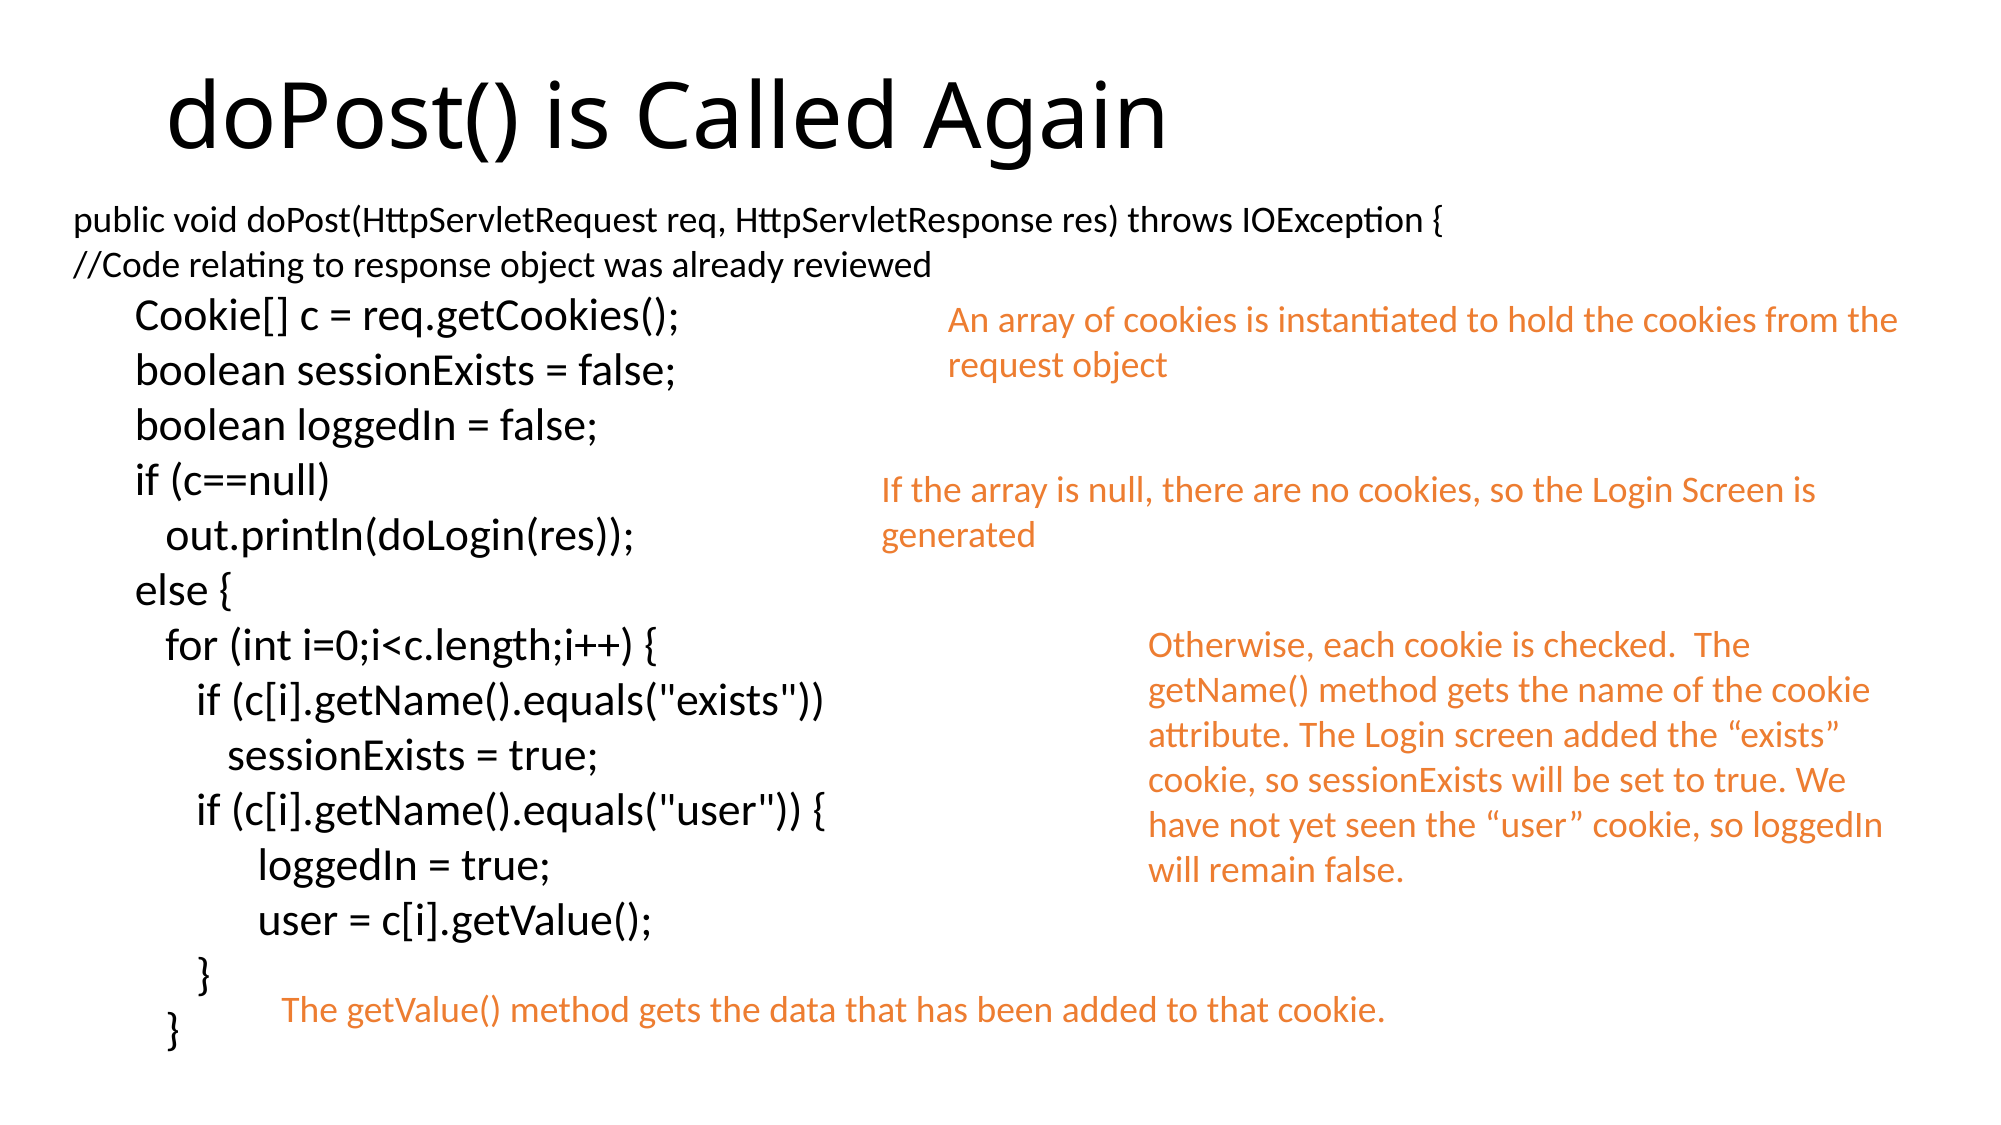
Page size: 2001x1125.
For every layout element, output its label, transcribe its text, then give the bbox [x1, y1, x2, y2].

text_box If the array is null, there are no cookies, so the Login Screen is generated [866, 457, 1884, 562]
text_box The getValue() method gets the data that has been added to that cookie. [266, 978, 1834, 1038]
title doPost() is Called Again [150, 24, 1850, 213]
text_box public void doPost(HttpServletRequest req, HttpServletResponse res) throws IOException { //Code relating to response object was already reviewed Cookie[] c = req.getCookies(); boolean sessionExists = false; boolean loggedIn = false; if (c==null) out.println(doLogin(res)); else { for (int i=0;i<c.length;i++) { if (c[i].getName().equals("exists")) sessionExists = true; if (c[i].getName().equals("user")) { loggedIn = true; user = c[i].getValue(); } } [58, 187, 1461, 1062]
text_box An array of cookies is instantiated to hold the cookies from the request object [933, 287, 1950, 393]
text_box Otherwise, each cookie is checked. The getName() method gets the name of the cookie attribute. The Login screen added the “exists” cookie, so sessionExists will be set to true. We have not yet seen the “user” cookie, so loggedIn will remain false. [1133, 612, 1934, 898]
